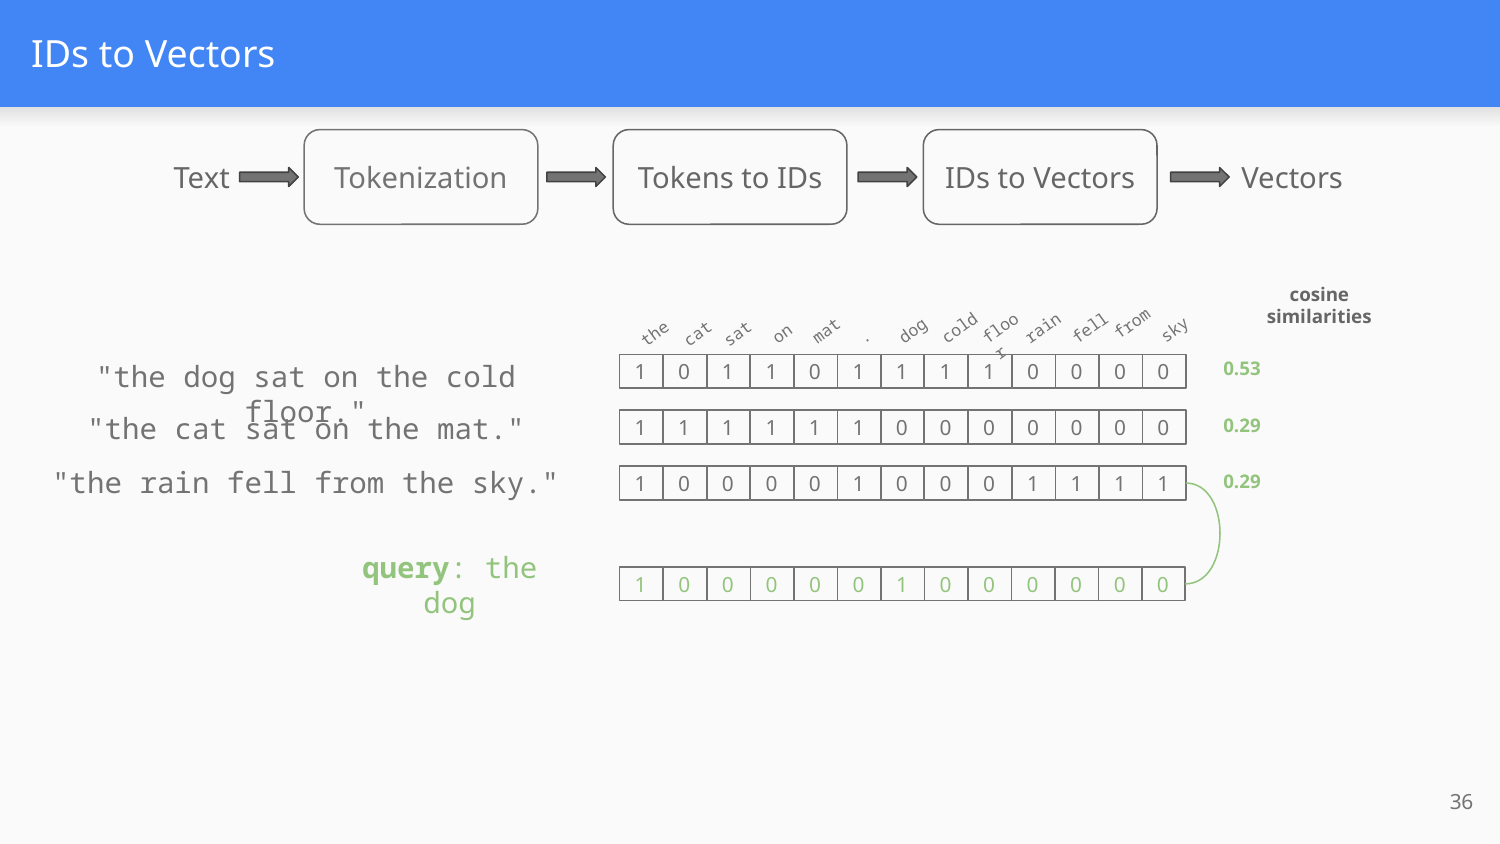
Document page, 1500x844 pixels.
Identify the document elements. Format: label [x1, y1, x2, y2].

text_box [156, 149, 299, 205]
text_box [619, 466, 1187, 601]
text_box [858, 167, 917, 187]
text_box [1170, 149, 1359, 205]
text_box [25, 343, 587, 505]
text_box [304, 129, 538, 225]
text_box [613, 129, 847, 225]
text_box [1208, 463, 1277, 498]
text_box [923, 129, 1158, 225]
text_box [1208, 407, 1277, 442]
slide_number [1398, 770, 1489, 835]
text_box [619, 410, 1186, 444]
title [16, 2, 1464, 102]
text_box [546, 167, 606, 187]
text_box [615, 276, 1419, 389]
text_box [1208, 351, 1277, 386]
text_box [322, 540, 577, 628]
